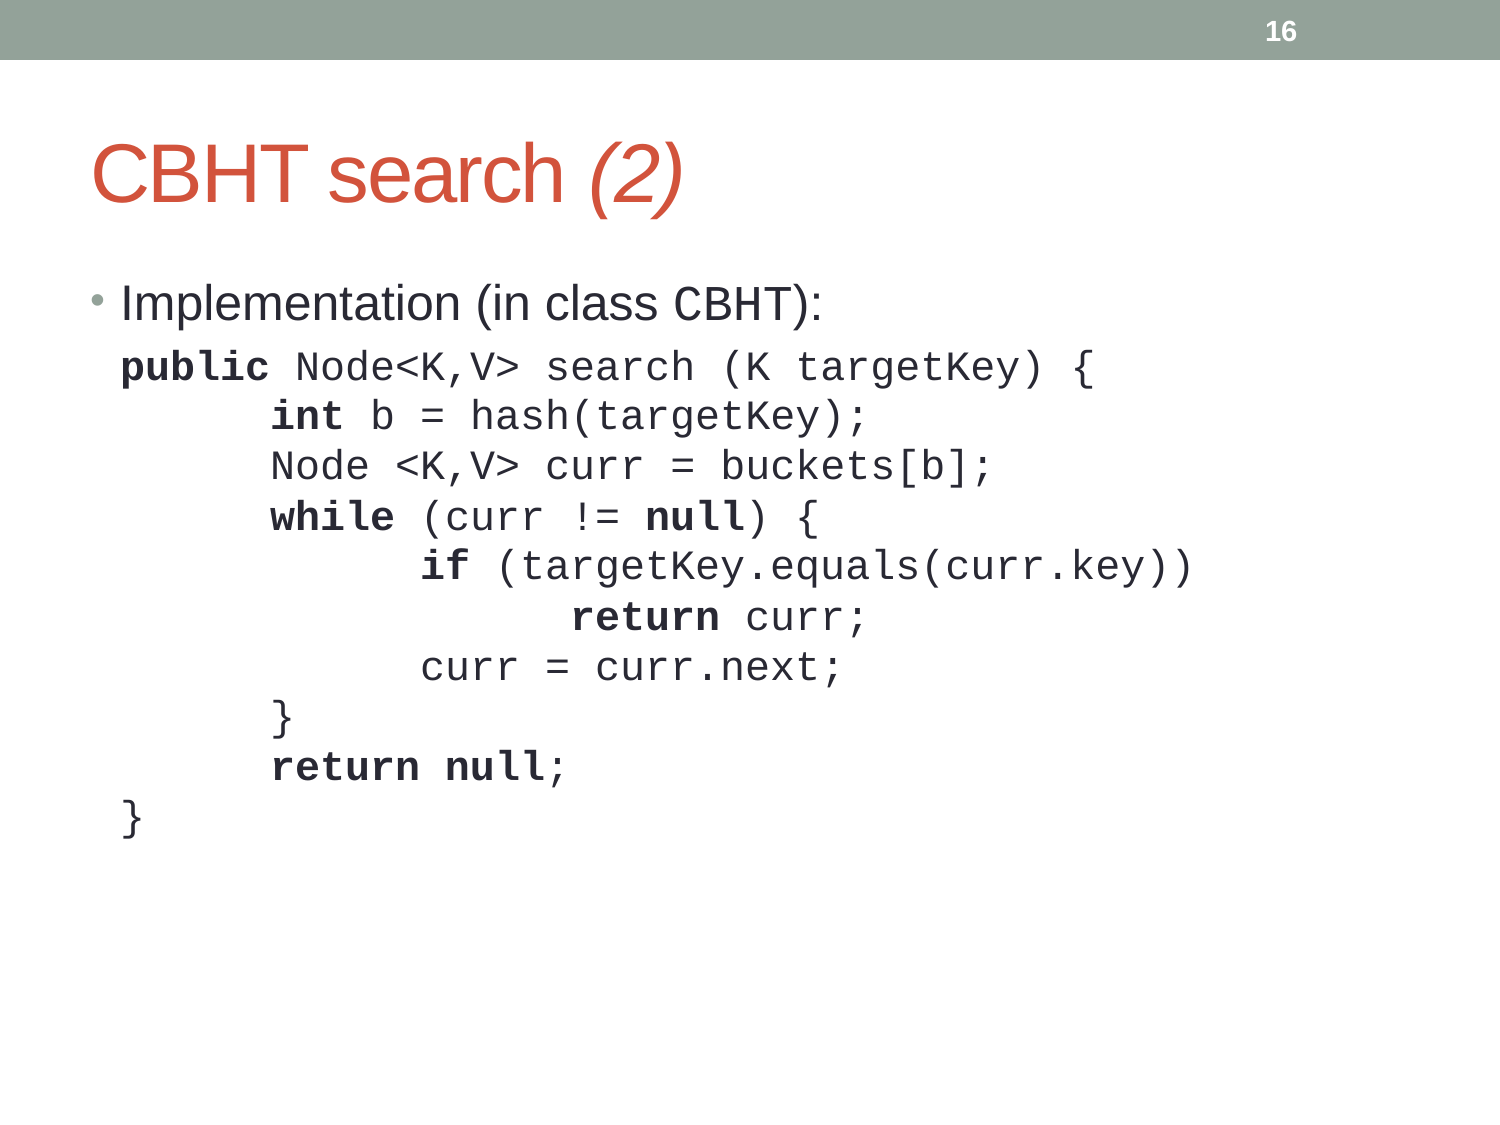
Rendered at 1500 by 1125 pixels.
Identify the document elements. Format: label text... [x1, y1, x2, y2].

list Implementation (in class CBHT): public Node<K,V> search (K targetKey) { int b = hash(targetKey); Node <K,V> curr = buckets[b]; while (curr != null) { if (targetKey.equals(curr.key)) return curr; curr = curr.next; } return null; } [75, 262, 1425, 1063]
slide_number 16 [1250, 3, 1425, 57]
title CBHT search (2) [75, 87, 1425, 250]
